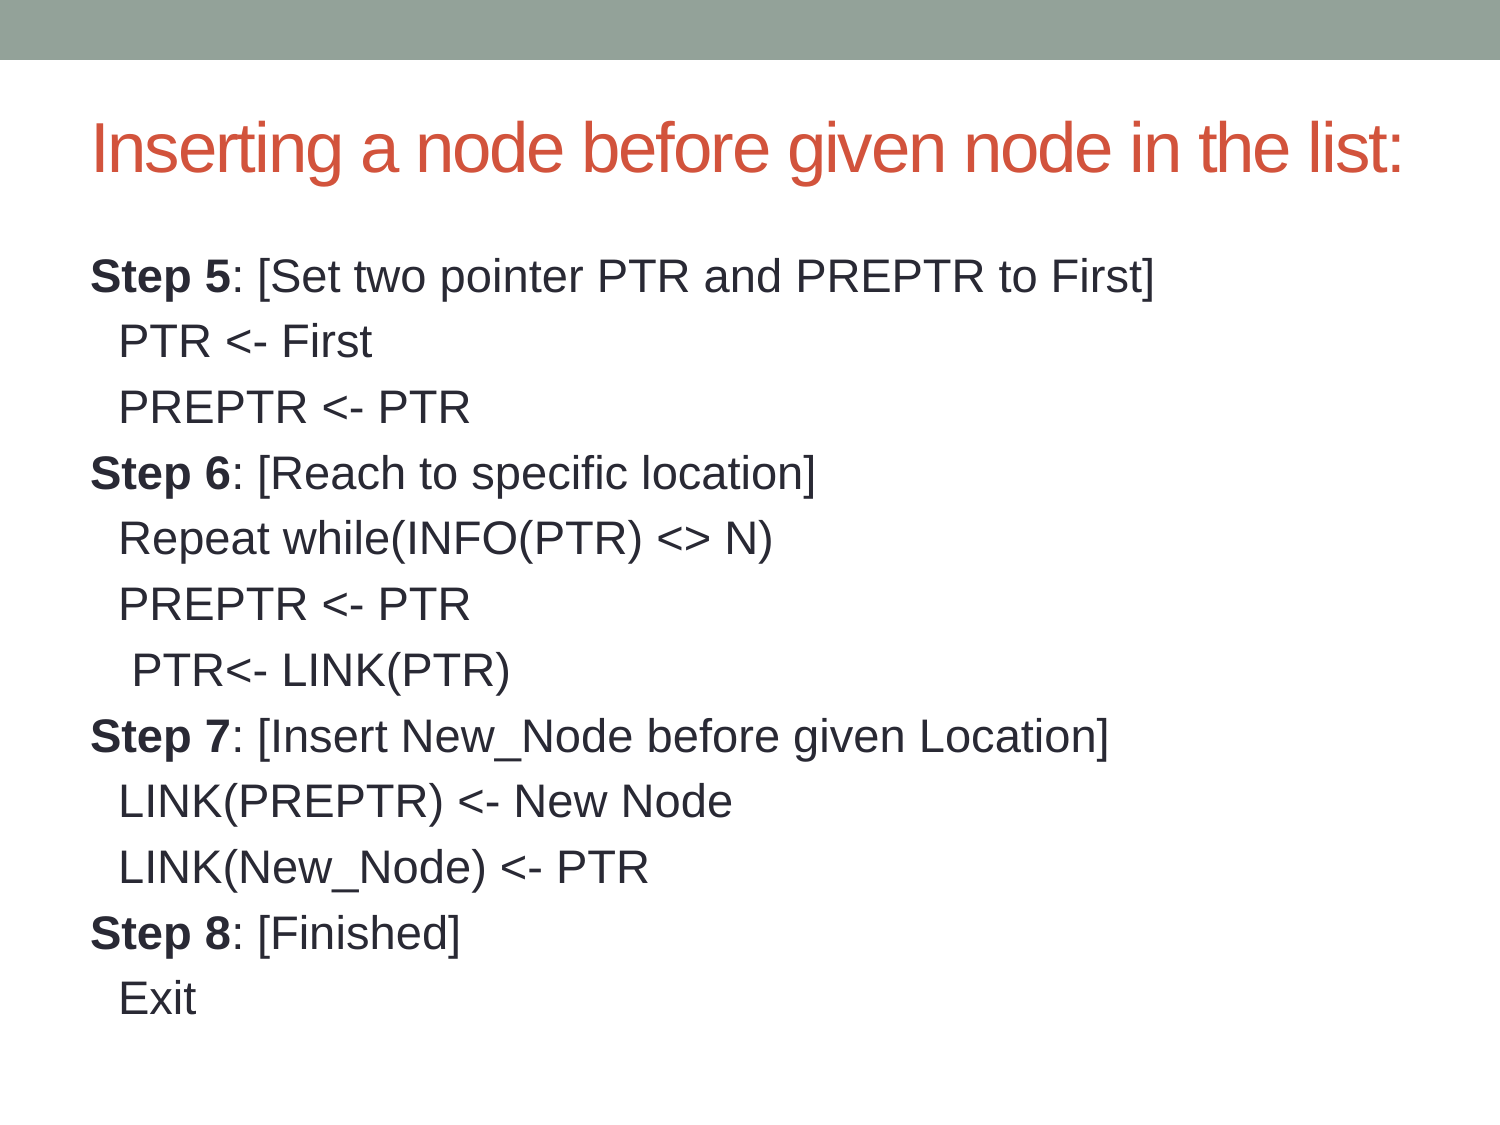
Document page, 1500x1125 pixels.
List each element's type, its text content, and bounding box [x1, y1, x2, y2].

list Step 5: [Set two pointer PTR and PREPTR to First] PTR <- First PREPTR <- PTR Step 6: [Reach to specific location] Repeat while(INFO(PTR) <> N) PREPTR <- PTR PTR<- LINK(PTR) Step 7: [Insert New_Node before given Location] LINK(PREPTR) <- New Node LINK(New_Node) <- PTR Step 8: [Finished] Exit [75, 237, 1425, 1038]
title Inserting a node before given node in the list: [75, 62, 1425, 225]
